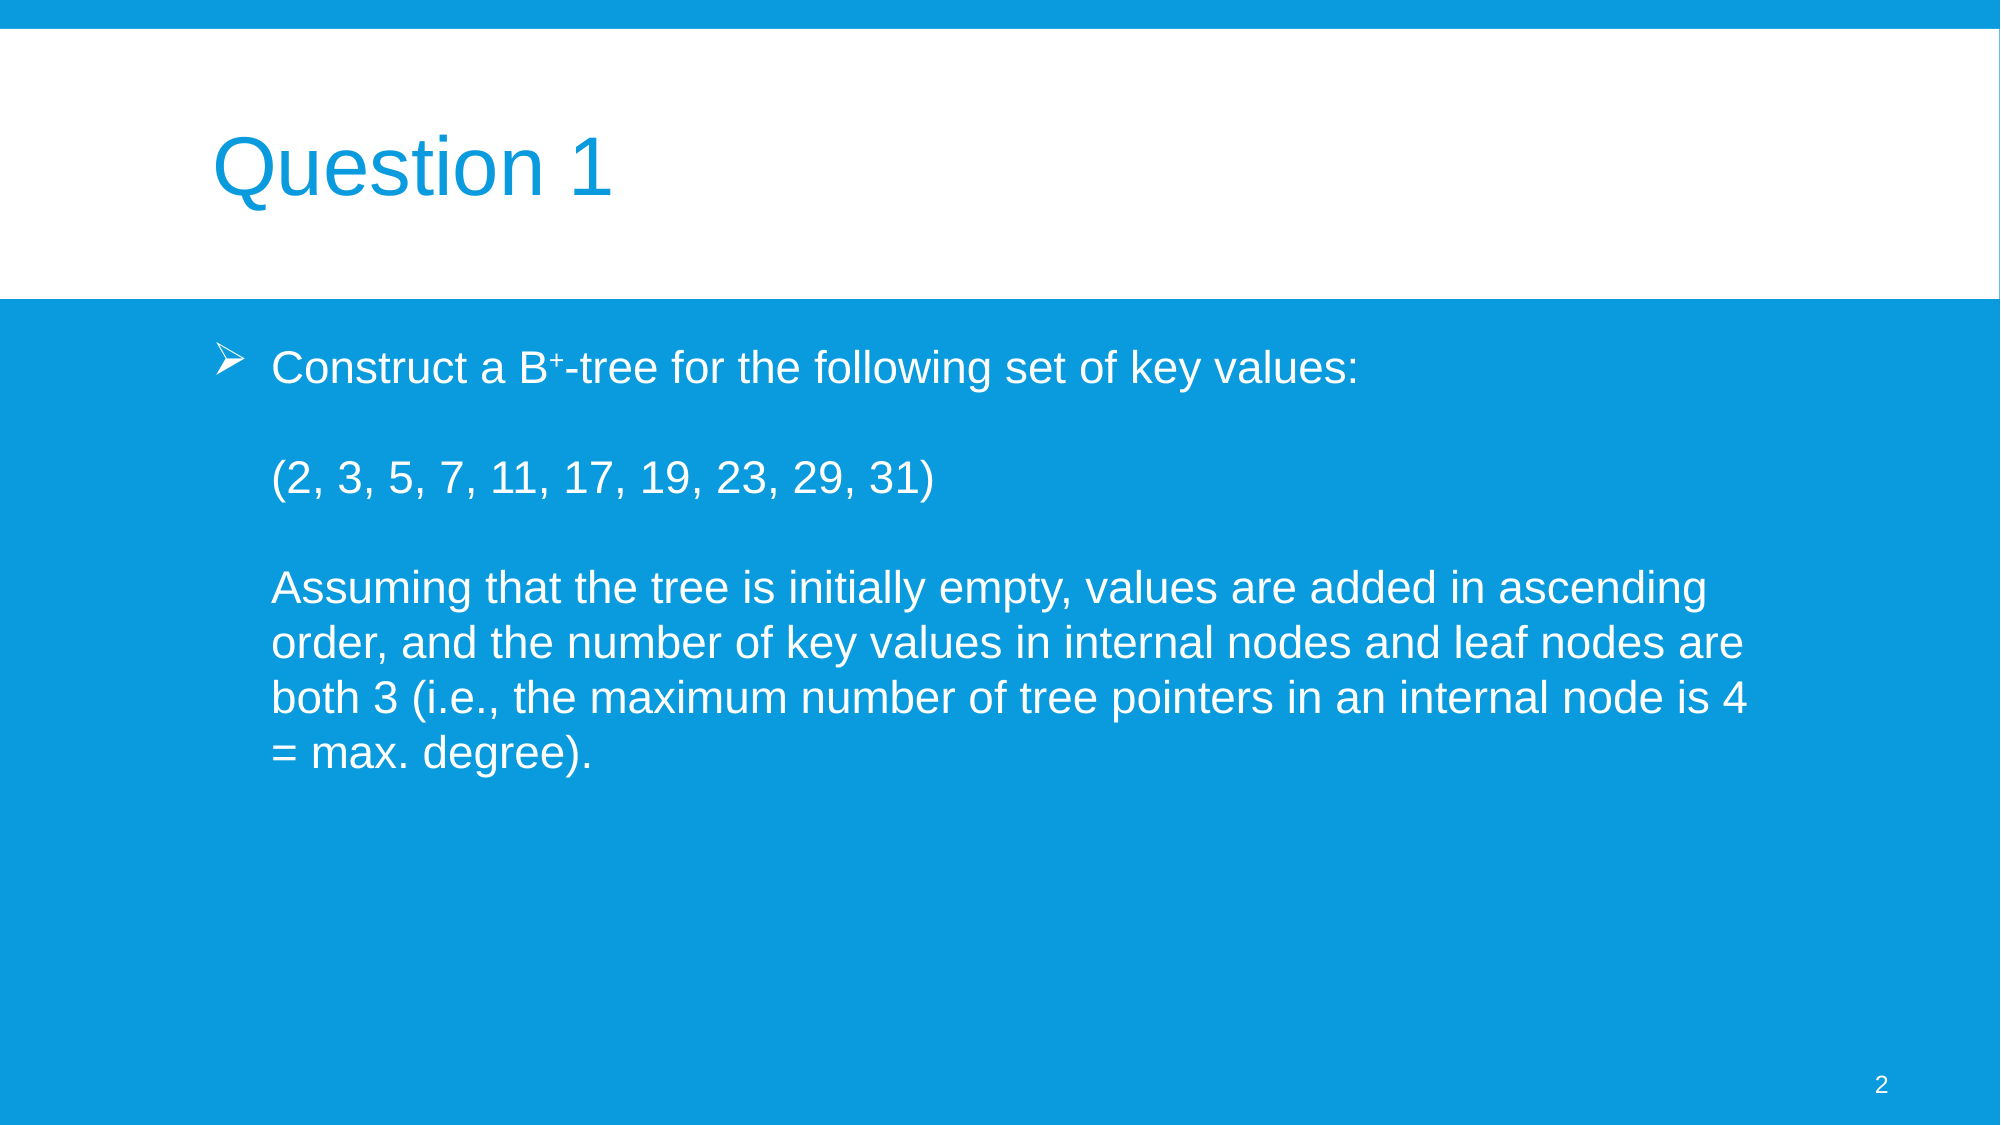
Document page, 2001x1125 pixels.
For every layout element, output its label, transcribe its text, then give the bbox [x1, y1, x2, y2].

title Question 1 [197, 46, 1803, 295]
slide_number 2 [1748, 1053, 1904, 1114]
list Construct a B+-tree for the following set of key values: (2, 3, 5, 7, 11, 17, 19, 23, 29, 31) Assuming that the tree is initially empty, values are added in ascending order, and the number of key values in internal nodes and leaf nodes are both 3 (i.e., the maximum number of tree pointers in an internal node is 4 = max. degree). [197, 329, 1803, 1020]
